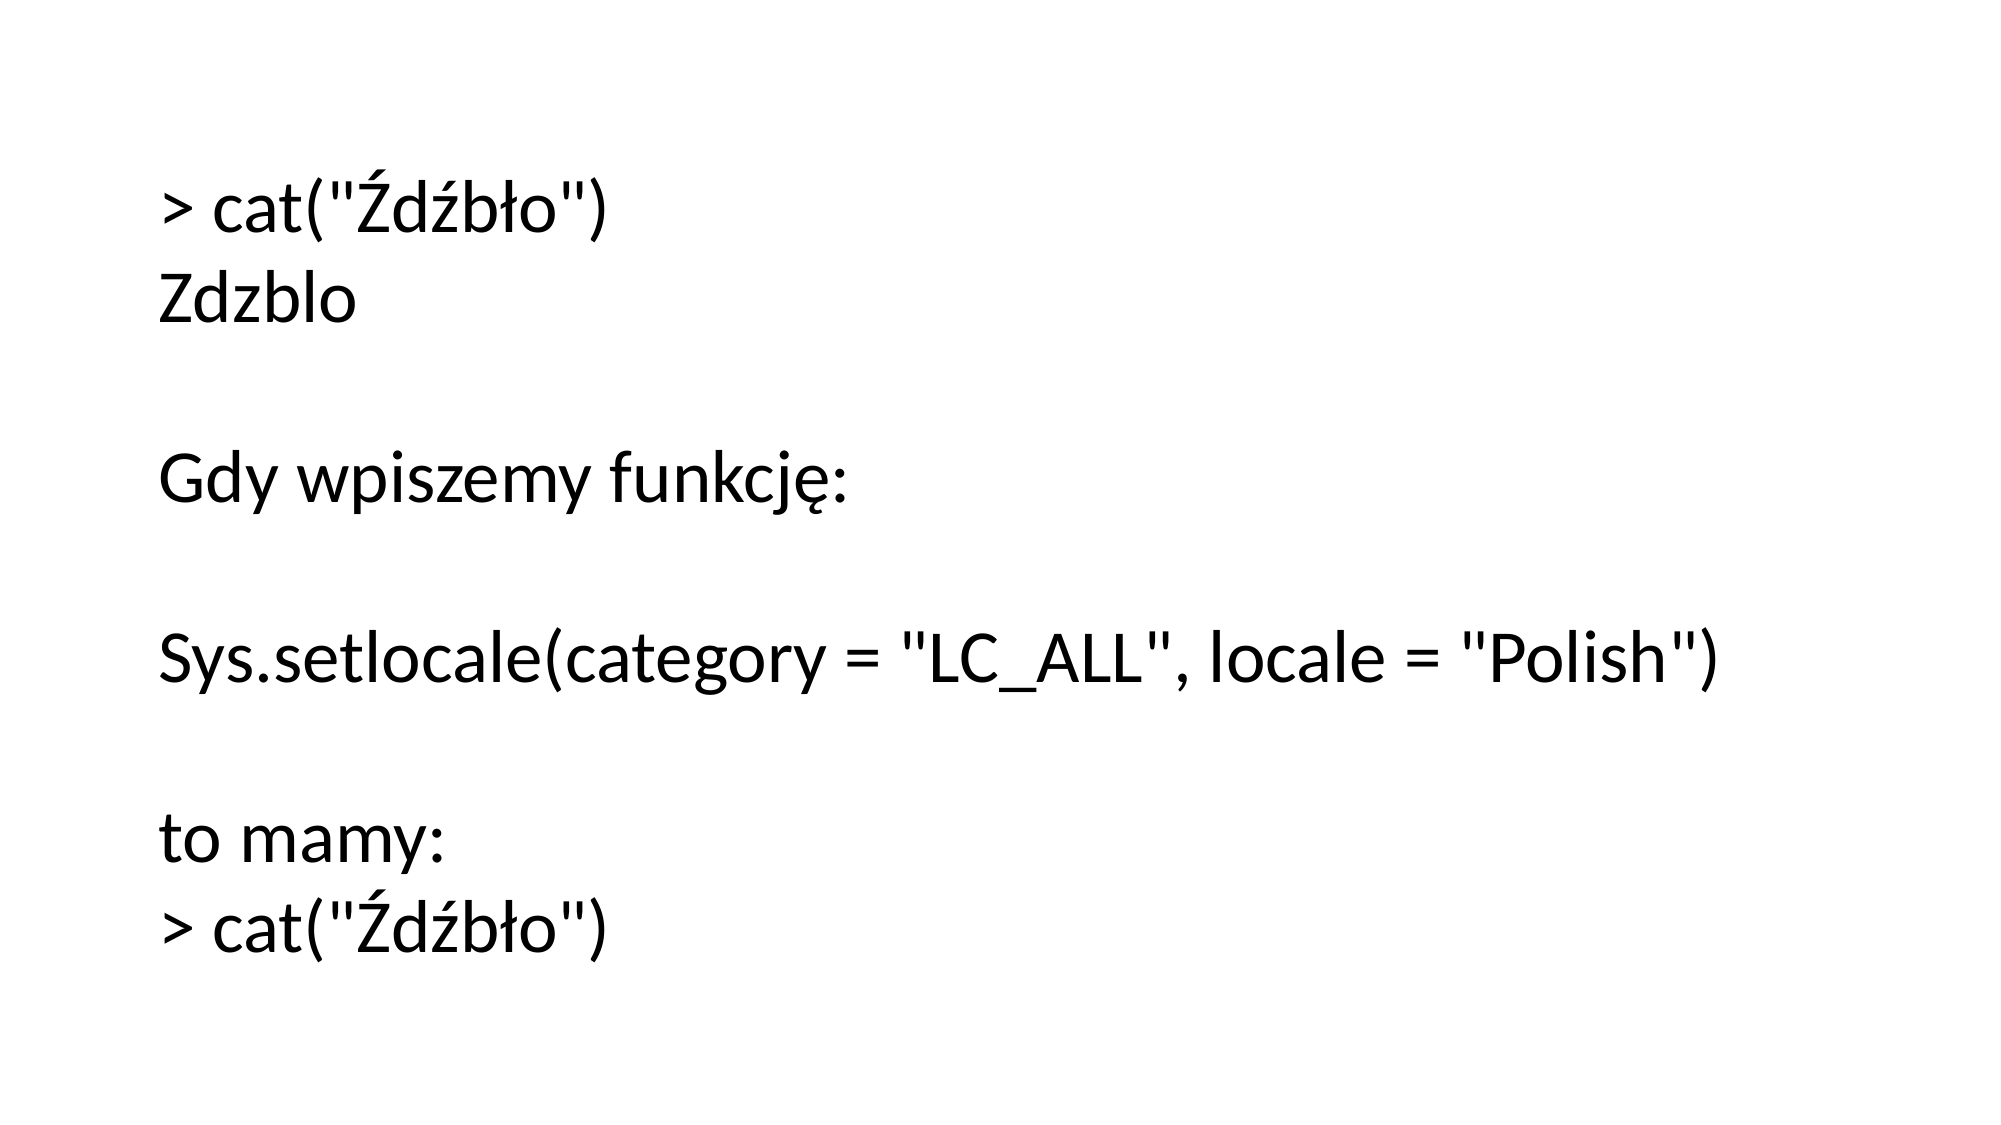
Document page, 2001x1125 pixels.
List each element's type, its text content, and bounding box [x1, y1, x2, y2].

text_box > cat("Źdźbło") Zdzblo Gdy wpiszemy funkcję: Sys.setlocale(category = "LC_ALL", locale = "Polish") to mamy: > cat("Źdźbło") [143, 149, 1832, 975]
